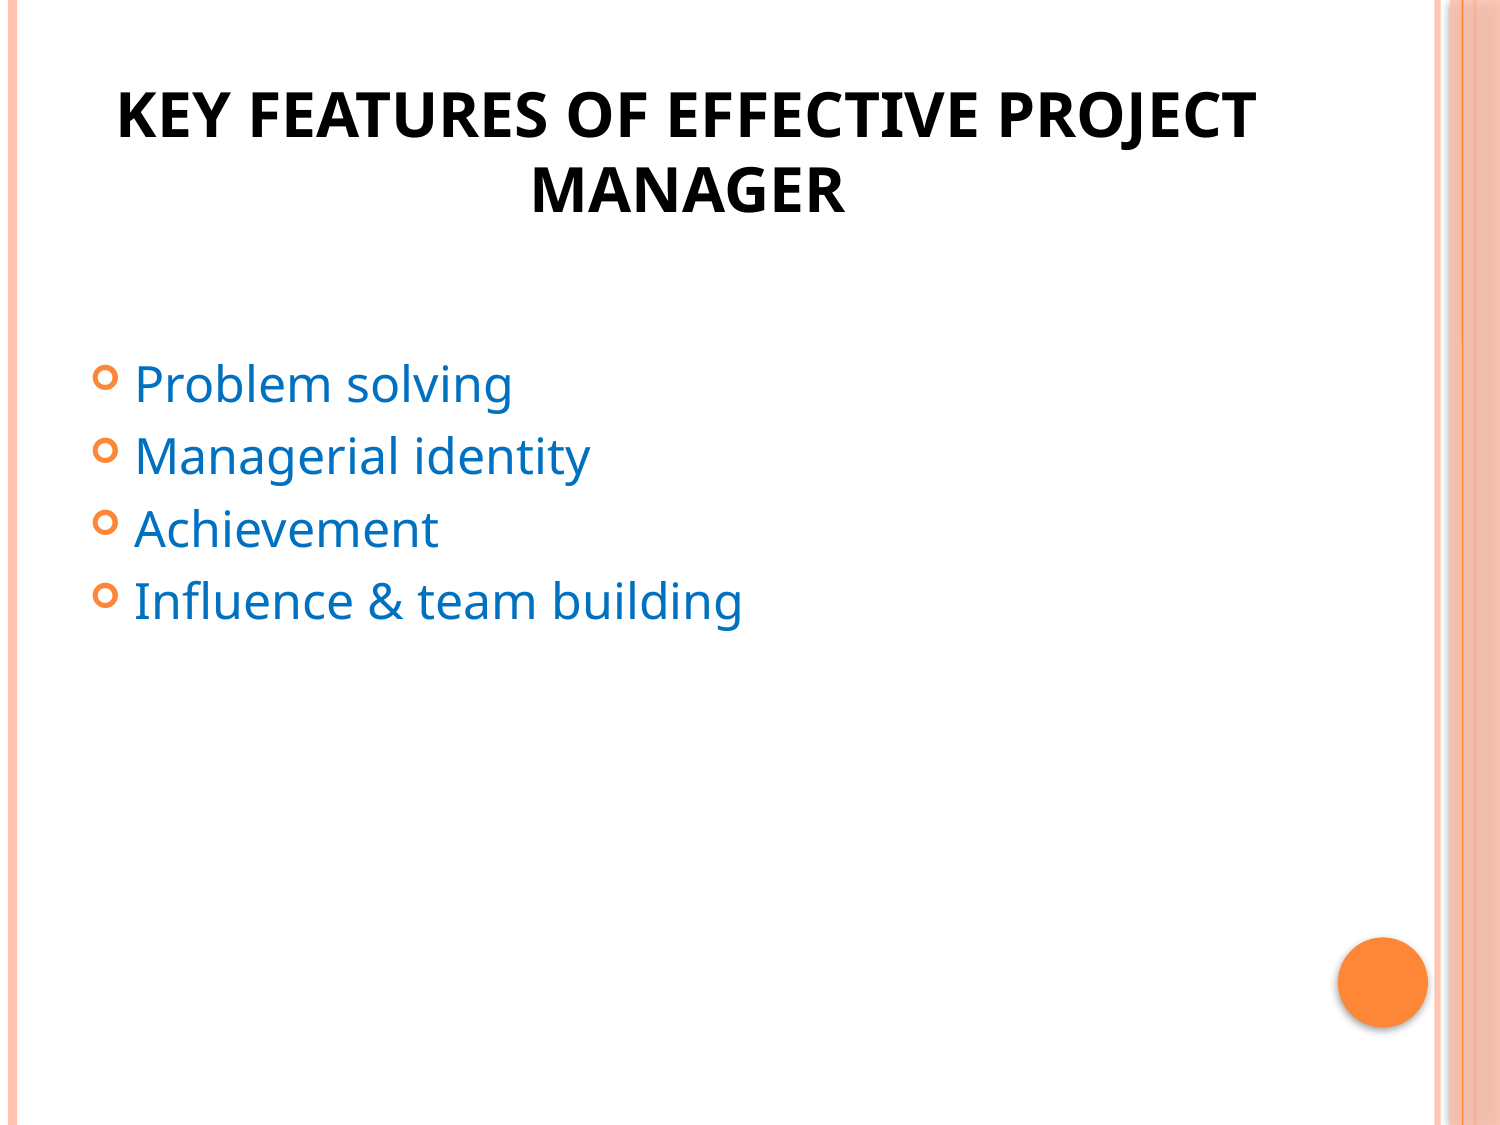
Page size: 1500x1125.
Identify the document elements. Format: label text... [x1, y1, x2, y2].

title KEY FEATURES OF EFFECTIVE PROJECT MANAGER [75, 45, 1300, 233]
slide_number [1333, 940, 1434, 1027]
list Problem solving Managerial identity Achievement Influence & team building [75, 262, 1300, 1062]
